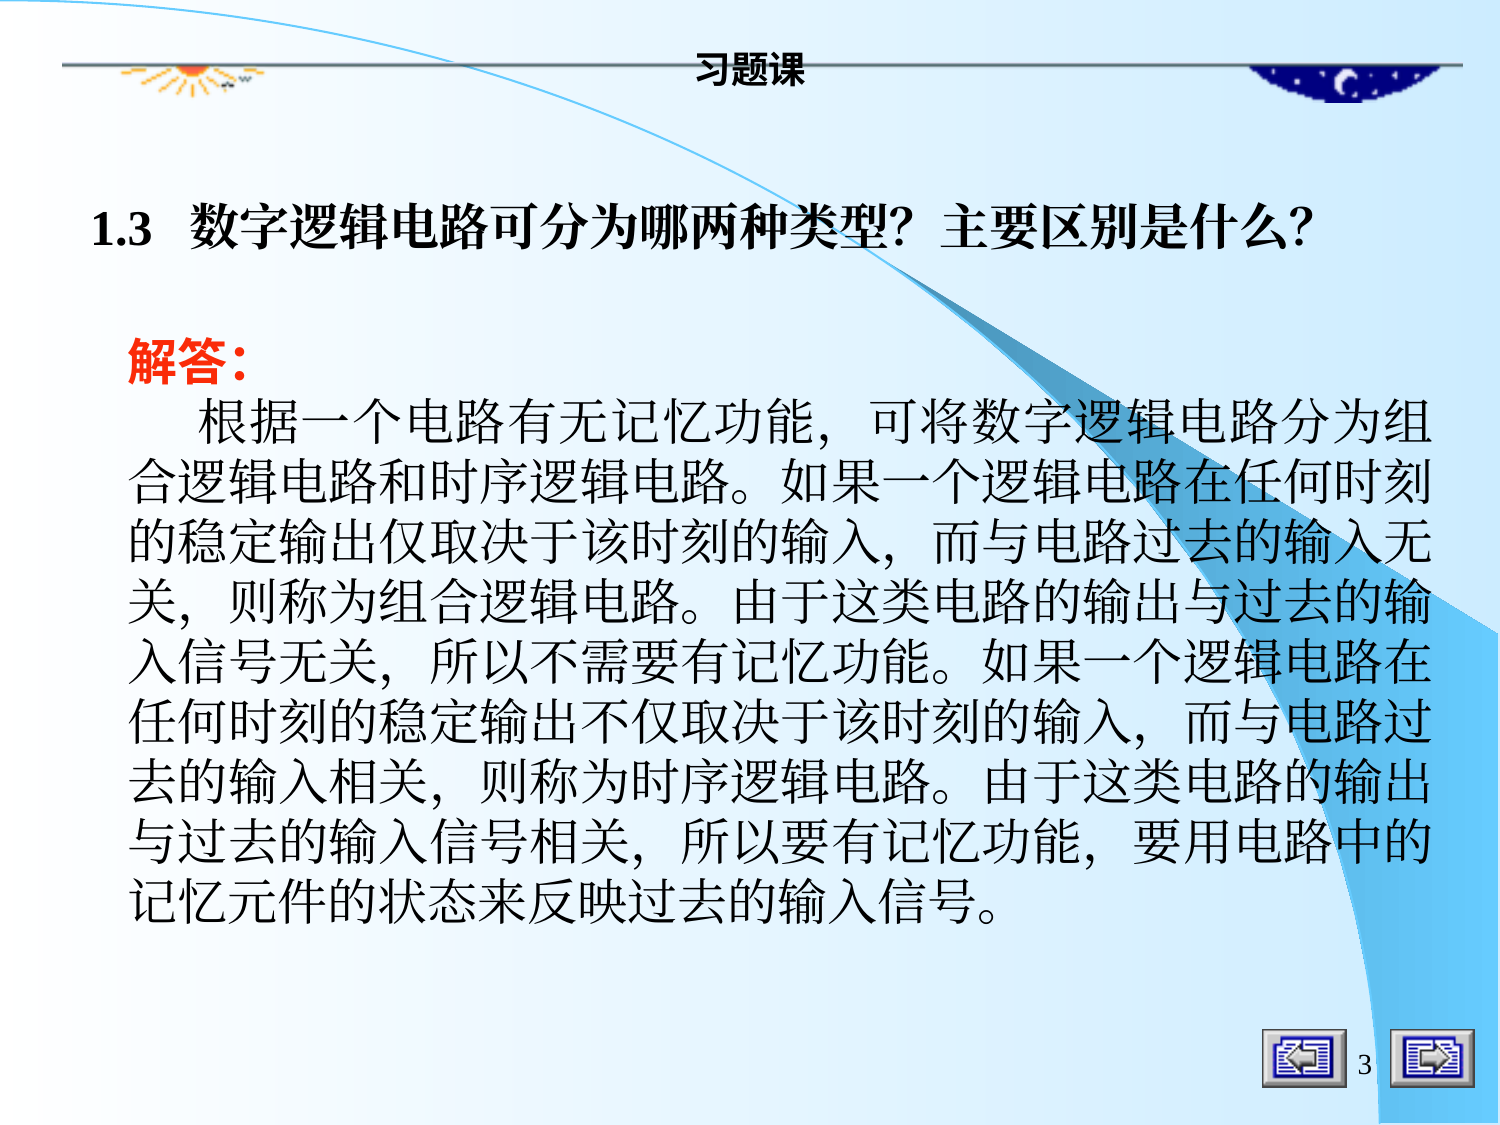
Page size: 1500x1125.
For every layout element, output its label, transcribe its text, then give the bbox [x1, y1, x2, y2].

picture [62, 62, 1463, 103]
text_box 解答： 根据一个电路有无记忆功能，可将数字逻辑电路分为组合逻辑电路和时序逻辑电路。如果一个逻辑电路在任何时刻的稳定输出仅取决于该时刻的输入，而与电路过去的输入无关，则称为组合逻辑电路。由于这类电路的输出与过去的输入信号无关，所以不需要有记忆功能。如果一个逻辑电路在任何时刻的稳定输出不仅取决于该时刻的输入，而与电路过去的输入相关，则称为时序逻辑电路。由于这类电路的输出与过去的输入信号相关，所以要有记忆功能，要用电路中的记忆元件的状态来反映过去的输入信号。 [112, 323, 1450, 939]
title 习题课 [112, 103, 1388, 113]
picture [1262, 1029, 1347, 1088]
text_box 1.3 数字逻辑电路可分为哪两种类型？主要区别是什么？ [74, 187, 1425, 263]
title 习题课 [112, 24, 1388, 62]
picture [1390, 1029, 1475, 1088]
slide_number 3 [1074, 1025, 1388, 1100]
